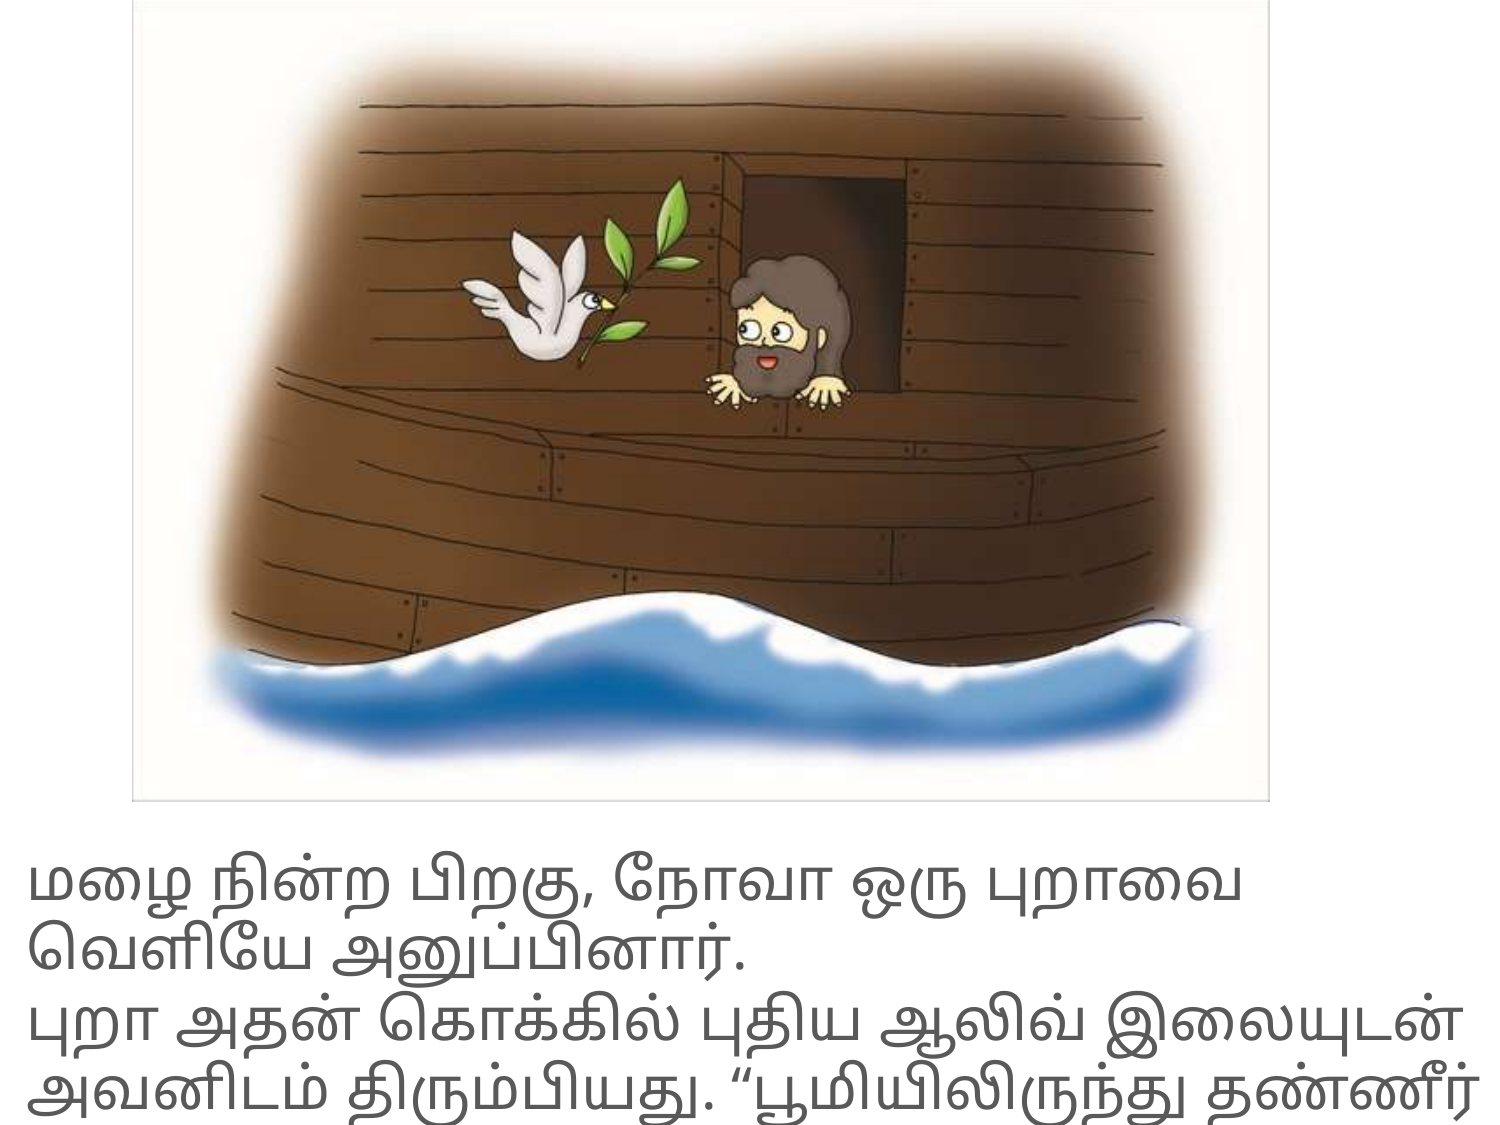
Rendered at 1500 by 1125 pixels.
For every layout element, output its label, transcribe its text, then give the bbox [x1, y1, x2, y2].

text_box மழை நின்ற பிறகு, நோவா ஒரு புறாவை வெளியே அனுப்பினார். புறா அதன் கொக்கில் புதிய ஆலிவ் இலையுடன் அவனிடம் திரும்பியது. “பூமியிலிருந்து தண்ணீர் வடிந்தது!” என்று நோவா அறிந்திருந்தார். [11, 834, 1498, 1125]
picture [132, 0, 1270, 803]
